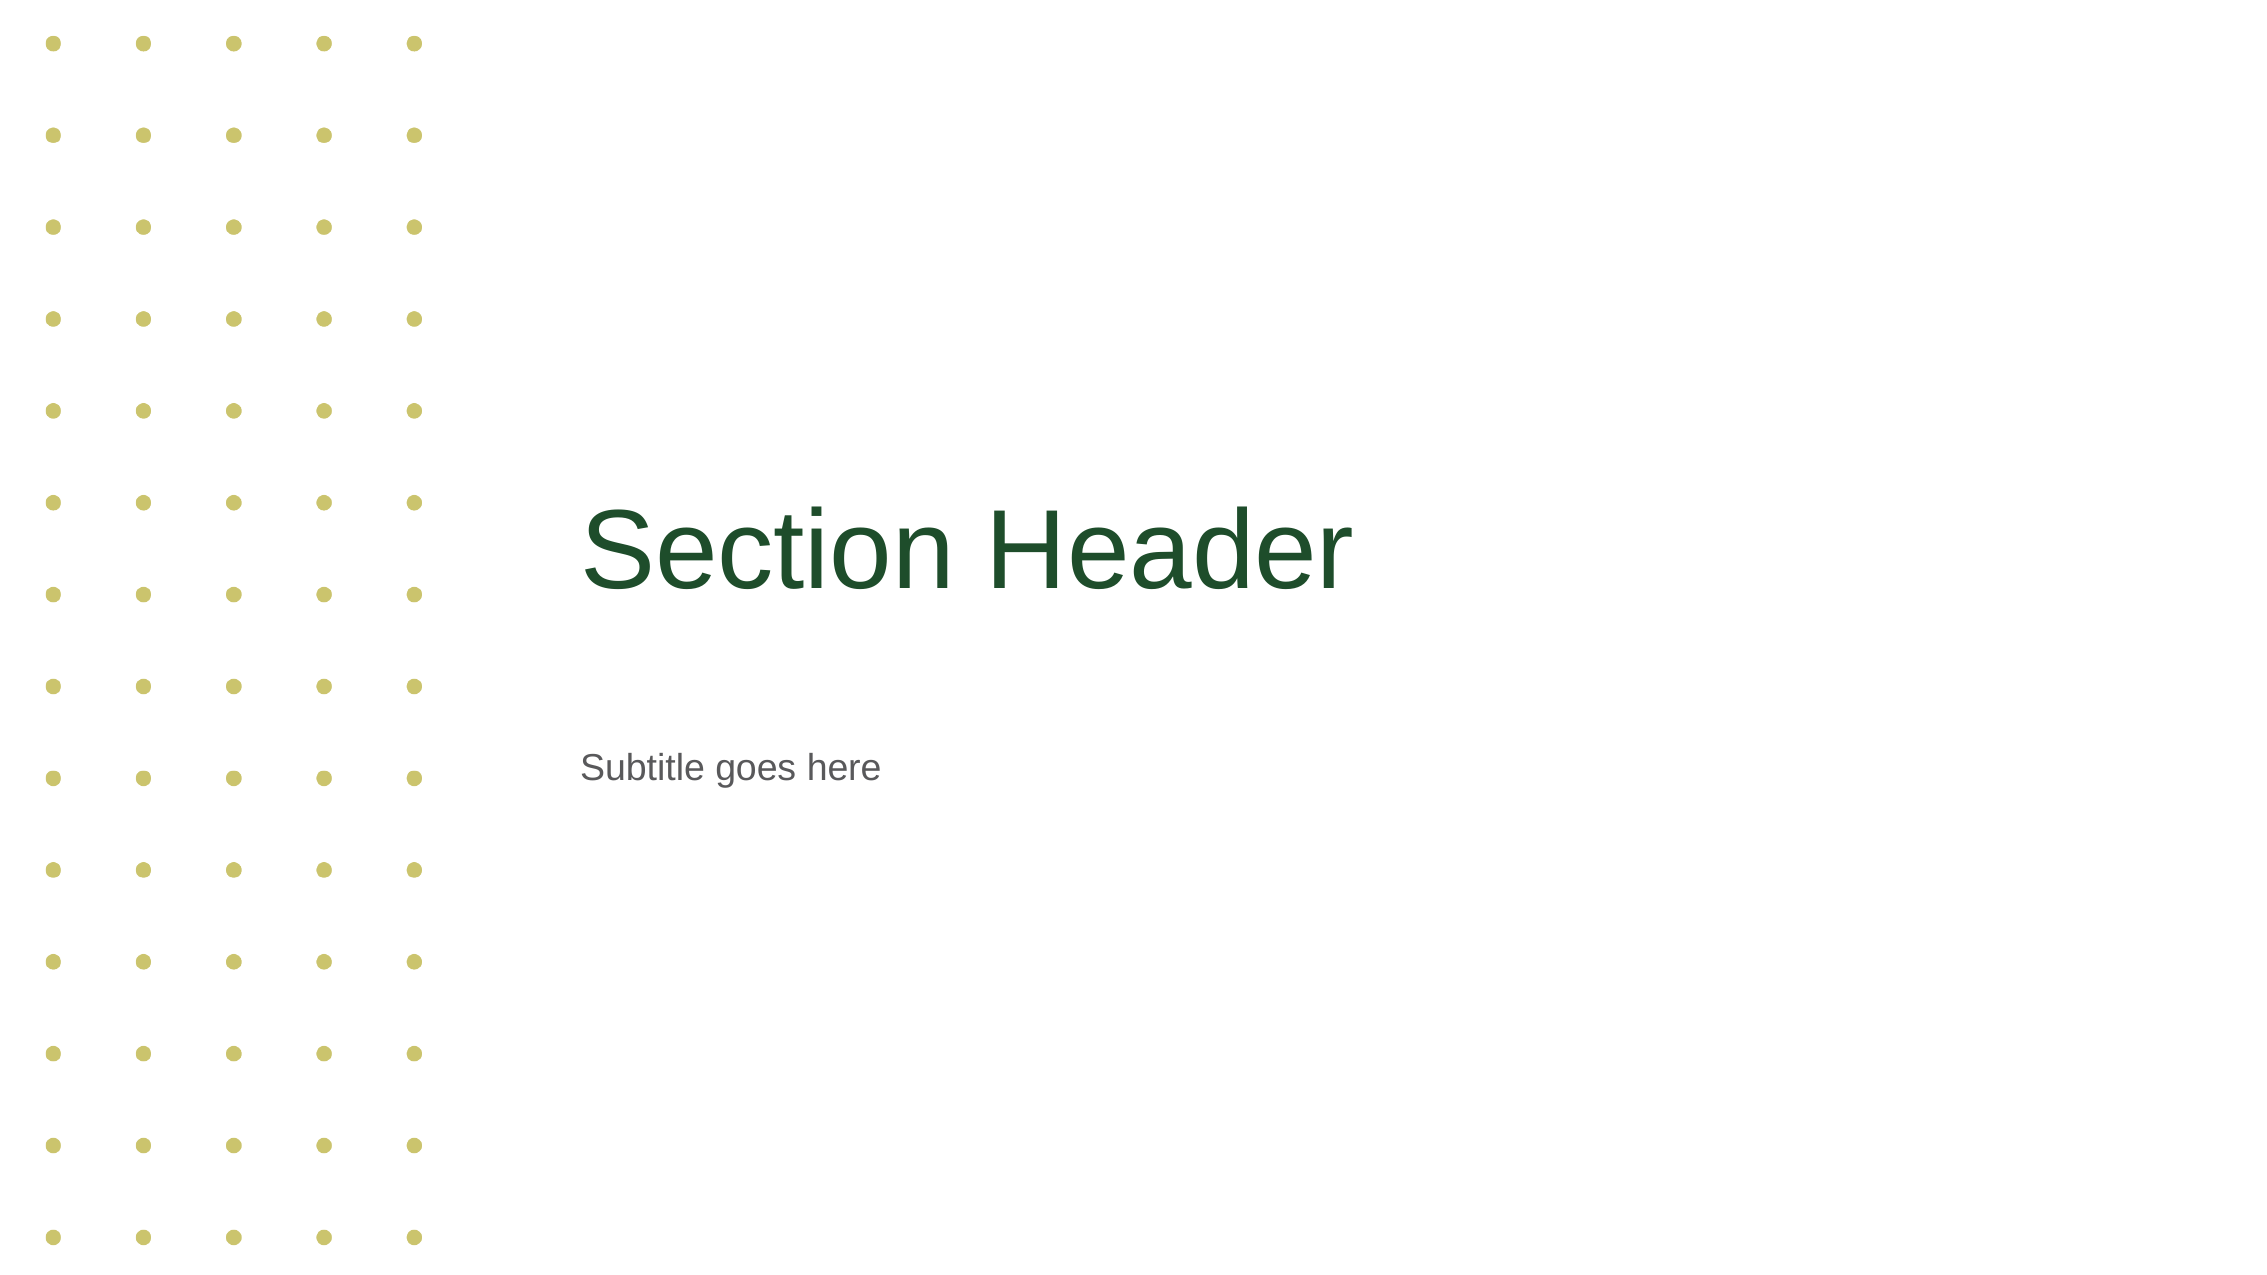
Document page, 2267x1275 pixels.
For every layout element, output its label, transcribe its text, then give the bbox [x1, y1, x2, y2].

picture [0, 0, 423, 1275]
list Subtitle goes here [565, 718, 2164, 799]
title Section Header [565, 459, 2164, 626]
